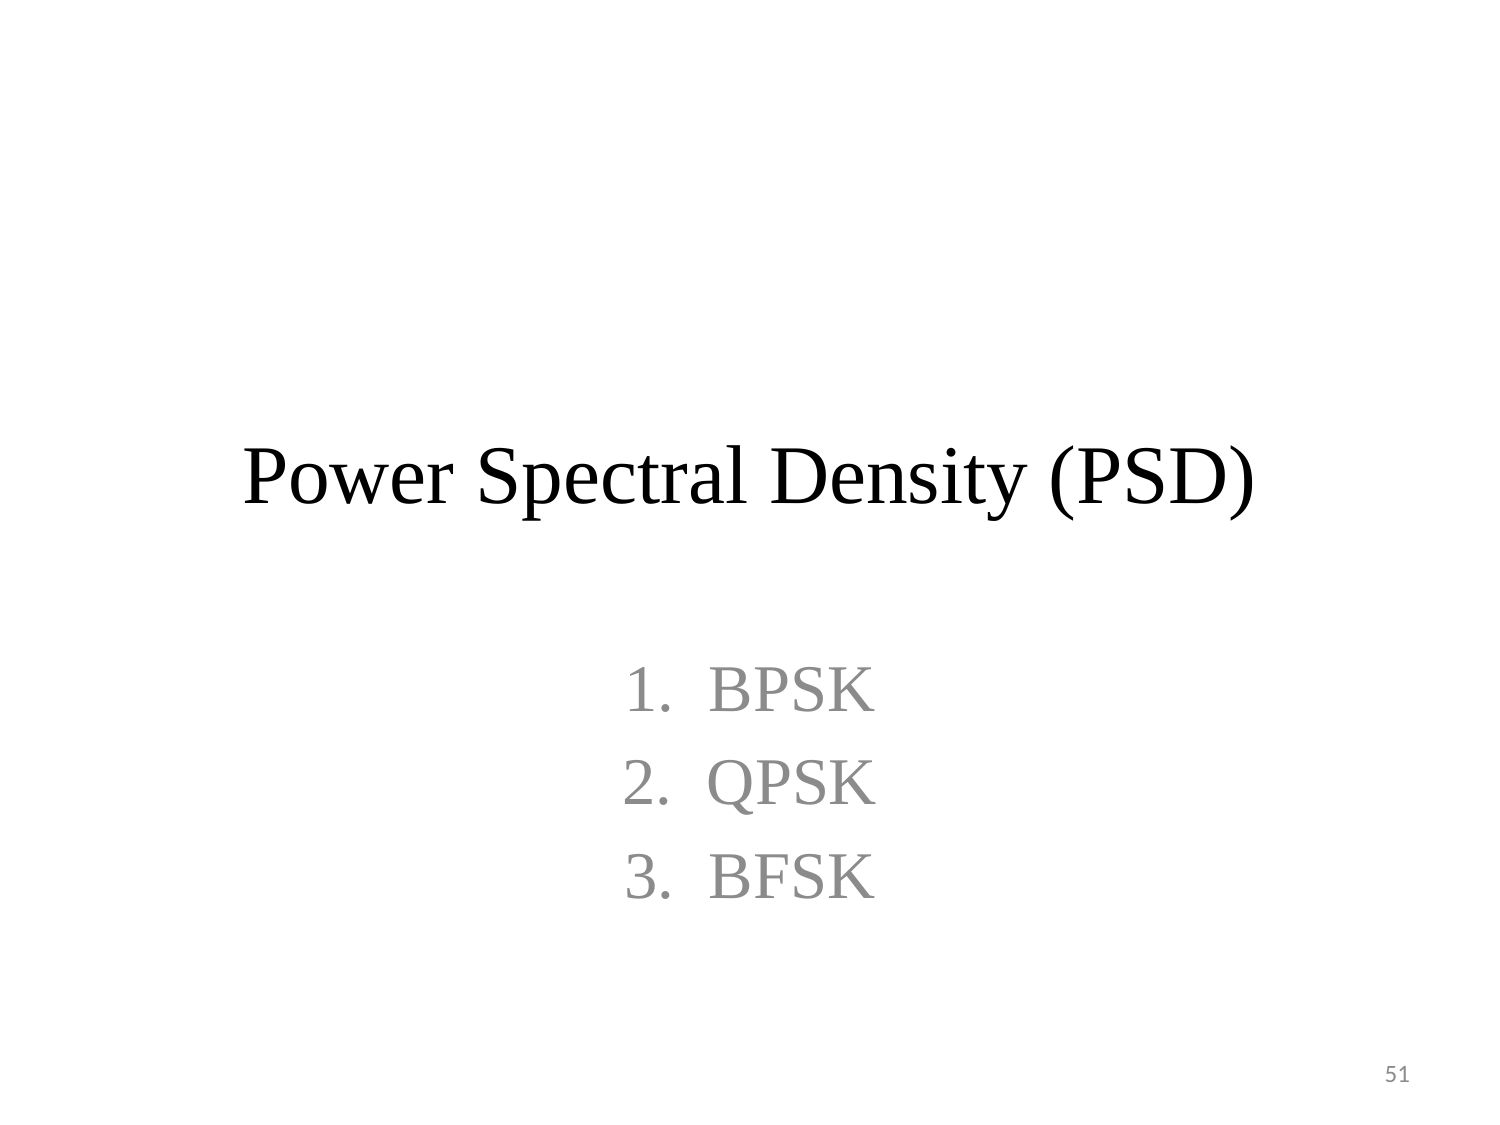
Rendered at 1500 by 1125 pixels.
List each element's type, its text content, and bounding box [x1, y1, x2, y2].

title Power Spectral Density (PSD) [112, 349, 1388, 591]
subtitle BPSK QPSK BFSK [225, 637, 1275, 925]
slide_number 51 [1074, 1042, 1425, 1103]
